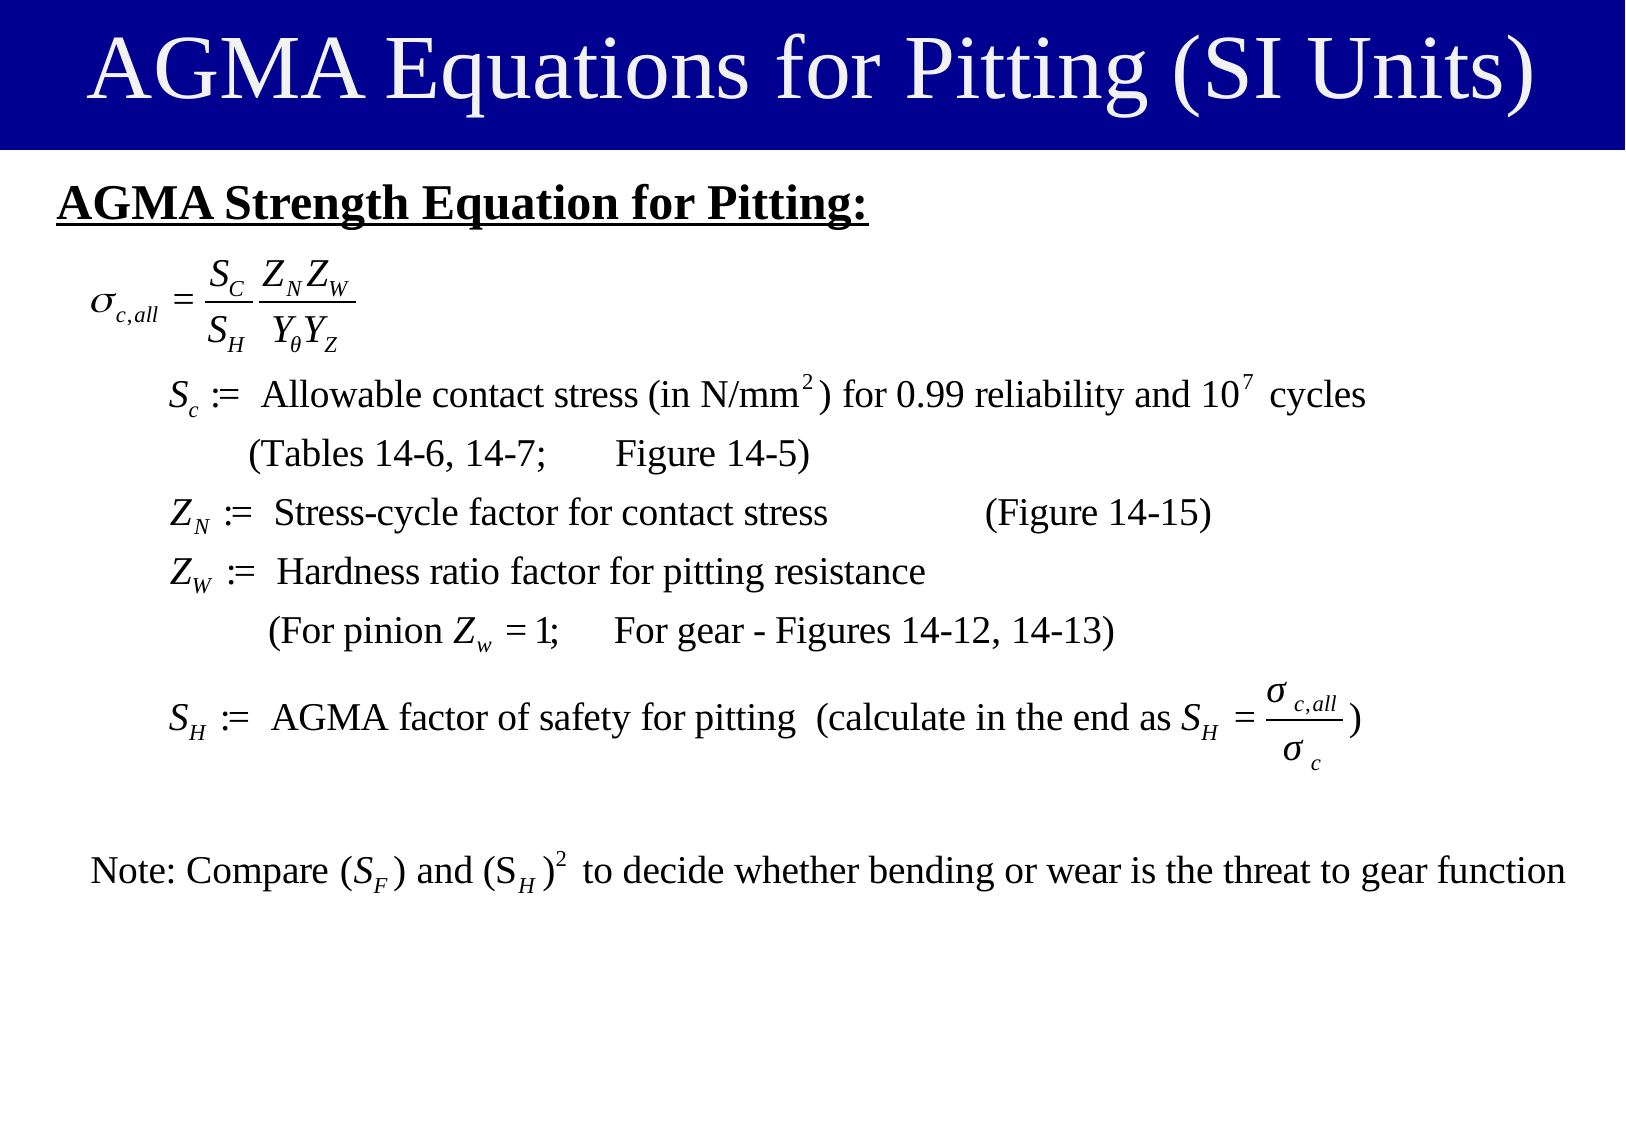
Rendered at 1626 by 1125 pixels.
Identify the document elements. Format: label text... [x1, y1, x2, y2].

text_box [84, 249, 1576, 903]
title AGMA Equations for Pitting (SI Units) [0, 0, 1625, 150]
text_box AGMA Strength Equation for Pitting: [41, 162, 884, 238]
